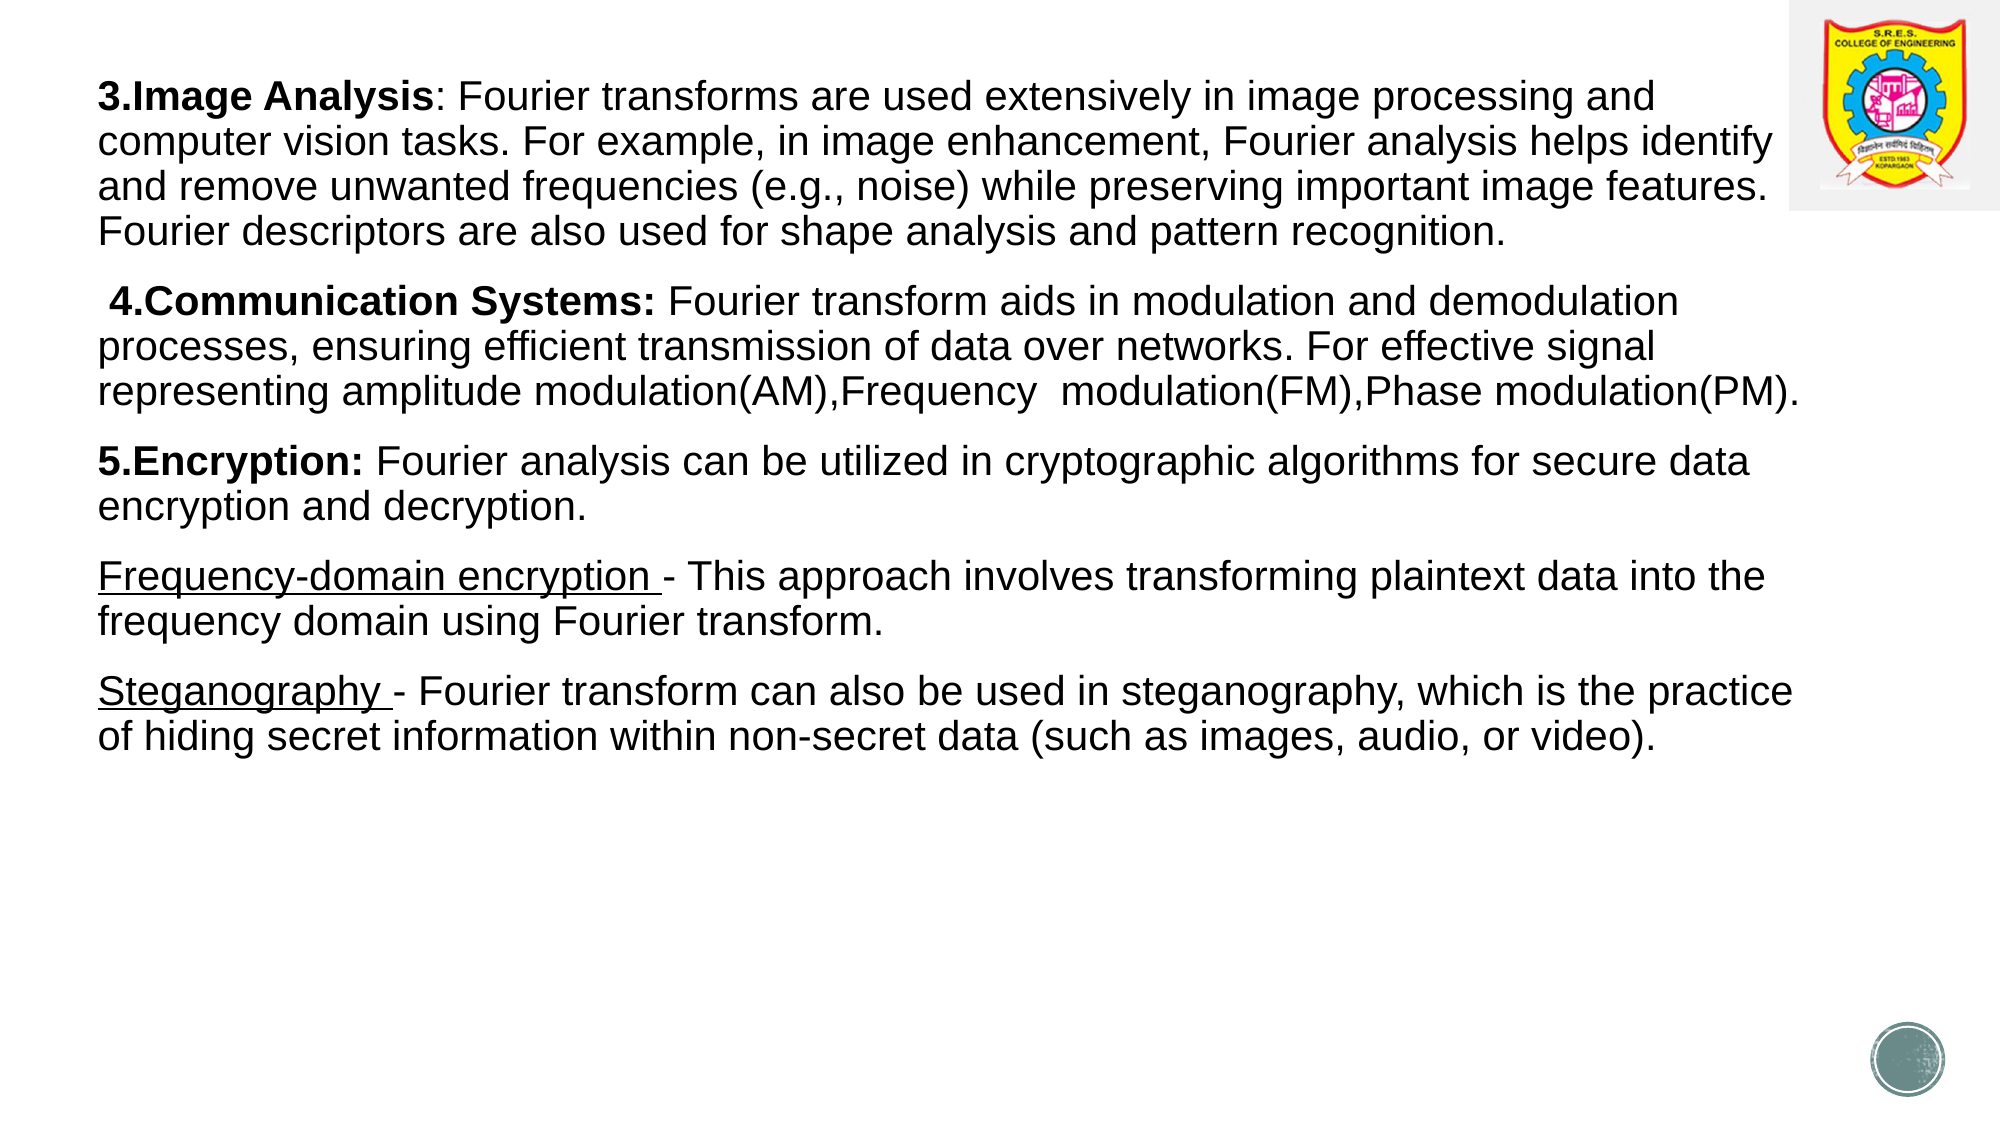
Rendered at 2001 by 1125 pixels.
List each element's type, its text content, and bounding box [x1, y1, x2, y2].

list 3.Image Analysis: Fourier transforms are used extensively in image processing and computer vision tasks. For example, in image enhancement, Fourier analysis helps identify and remove unwanted frequencies (e.g., noise) while preserving important image features. Fourier descriptors are also used for shape analysis and pattern recognition. 4.Communication Systems: Fourier transform aids in modulation and demodulation processes, ensuring efficient transmission of data over networks. For effective signal representing amplitude modulation(AM),Frequency modulation(FM),Phase modulation(PM). 5.Encryption: Fourier analysis can be utilized in cryptographic algorithms for secure data encryption and decryption. Frequency-domain encryption - This approach involves transforming plaintext data into the frequency domain using Fourier transform. Steganography - Fourier transform can also be used in steganography, which is the practice of hiding secret information within non-secret data (such as images, audio, or video). [82, 67, 1826, 1013]
picture [1789, 0, 2000, 211]
